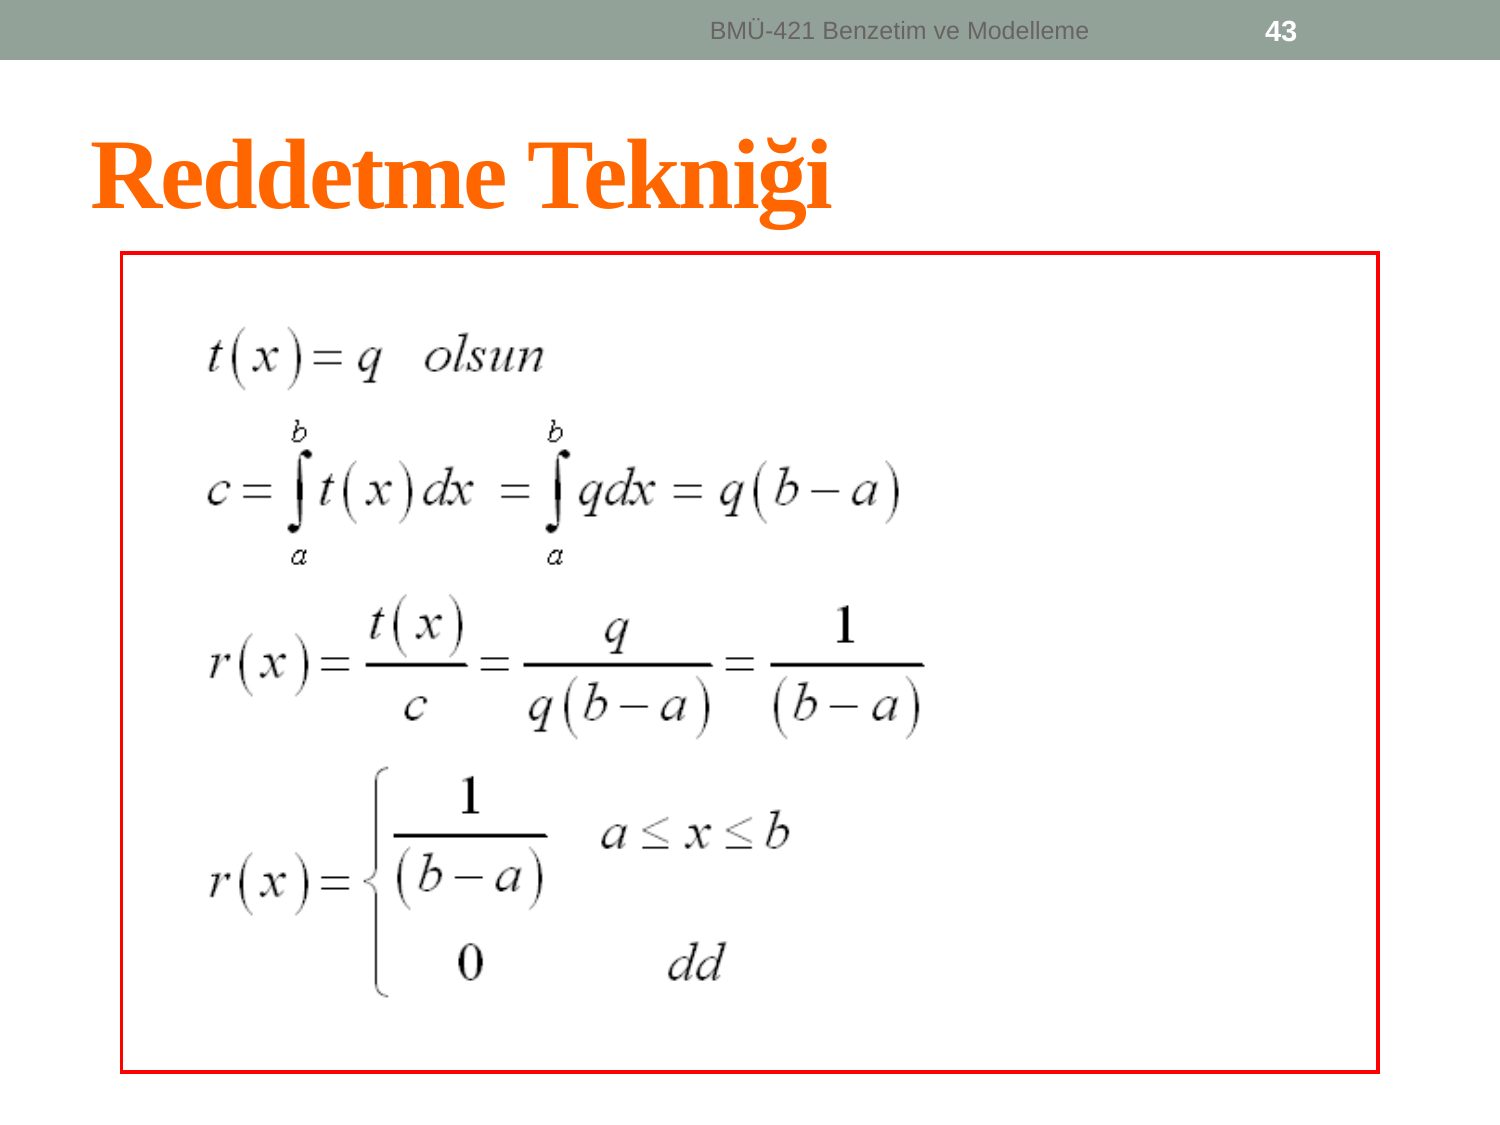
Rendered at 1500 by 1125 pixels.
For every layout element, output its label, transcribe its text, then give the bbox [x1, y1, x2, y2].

footer BMÜ-421 Benzetim ve Modelleme [562, 3, 1238, 57]
title Reddetme Tekniği [75, 87, 1425, 250]
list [123, 255, 1377, 1071]
slide_number 43 [1250, 3, 1425, 57]
